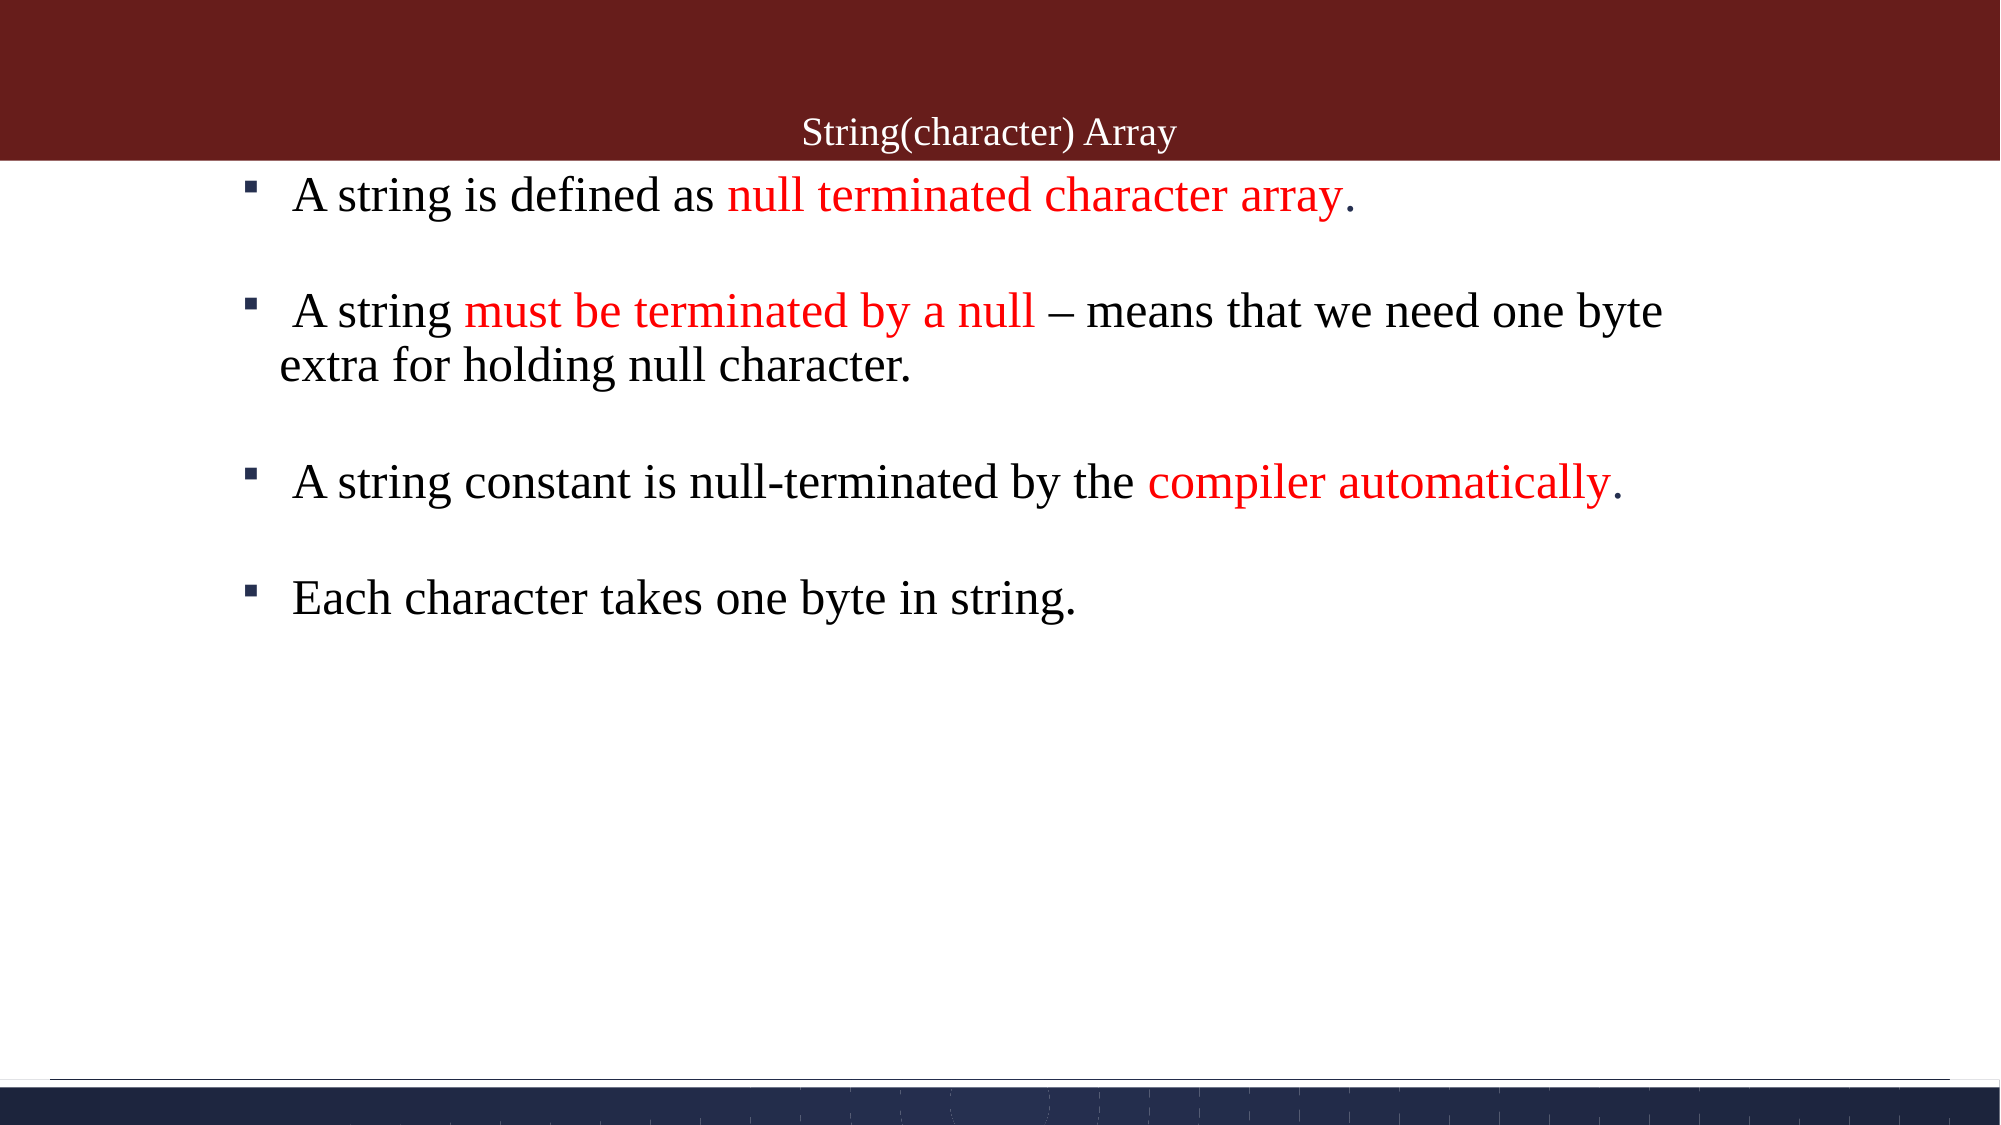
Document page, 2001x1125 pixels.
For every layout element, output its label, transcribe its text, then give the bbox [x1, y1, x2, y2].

list A string is defined as null terminated character array. A string must be terminated by a null – means that we need one byte extra for holding null character. A string constant is null-terminated by the compiler automatically. Each character takes one byte in string. [219, 160, 1780, 1086]
title String(character) Array [0, 0, 2000, 161]
